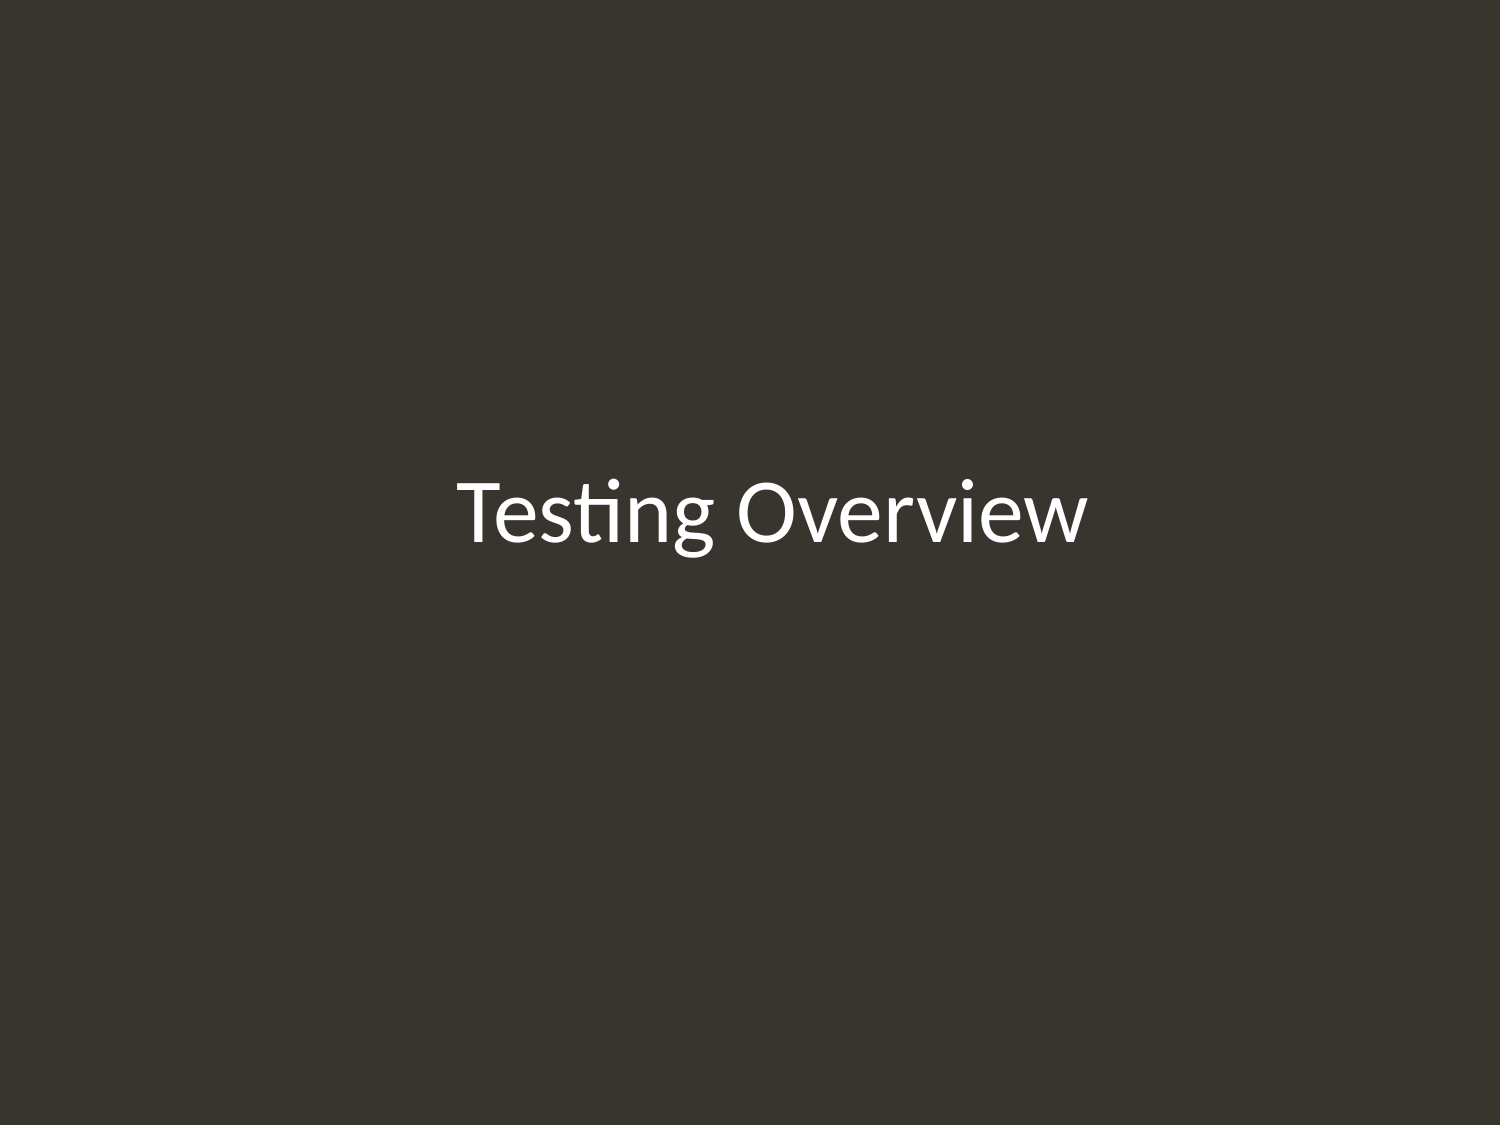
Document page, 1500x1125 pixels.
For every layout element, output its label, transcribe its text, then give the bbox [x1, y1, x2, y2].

title Testing Overview [135, 385, 1411, 627]
